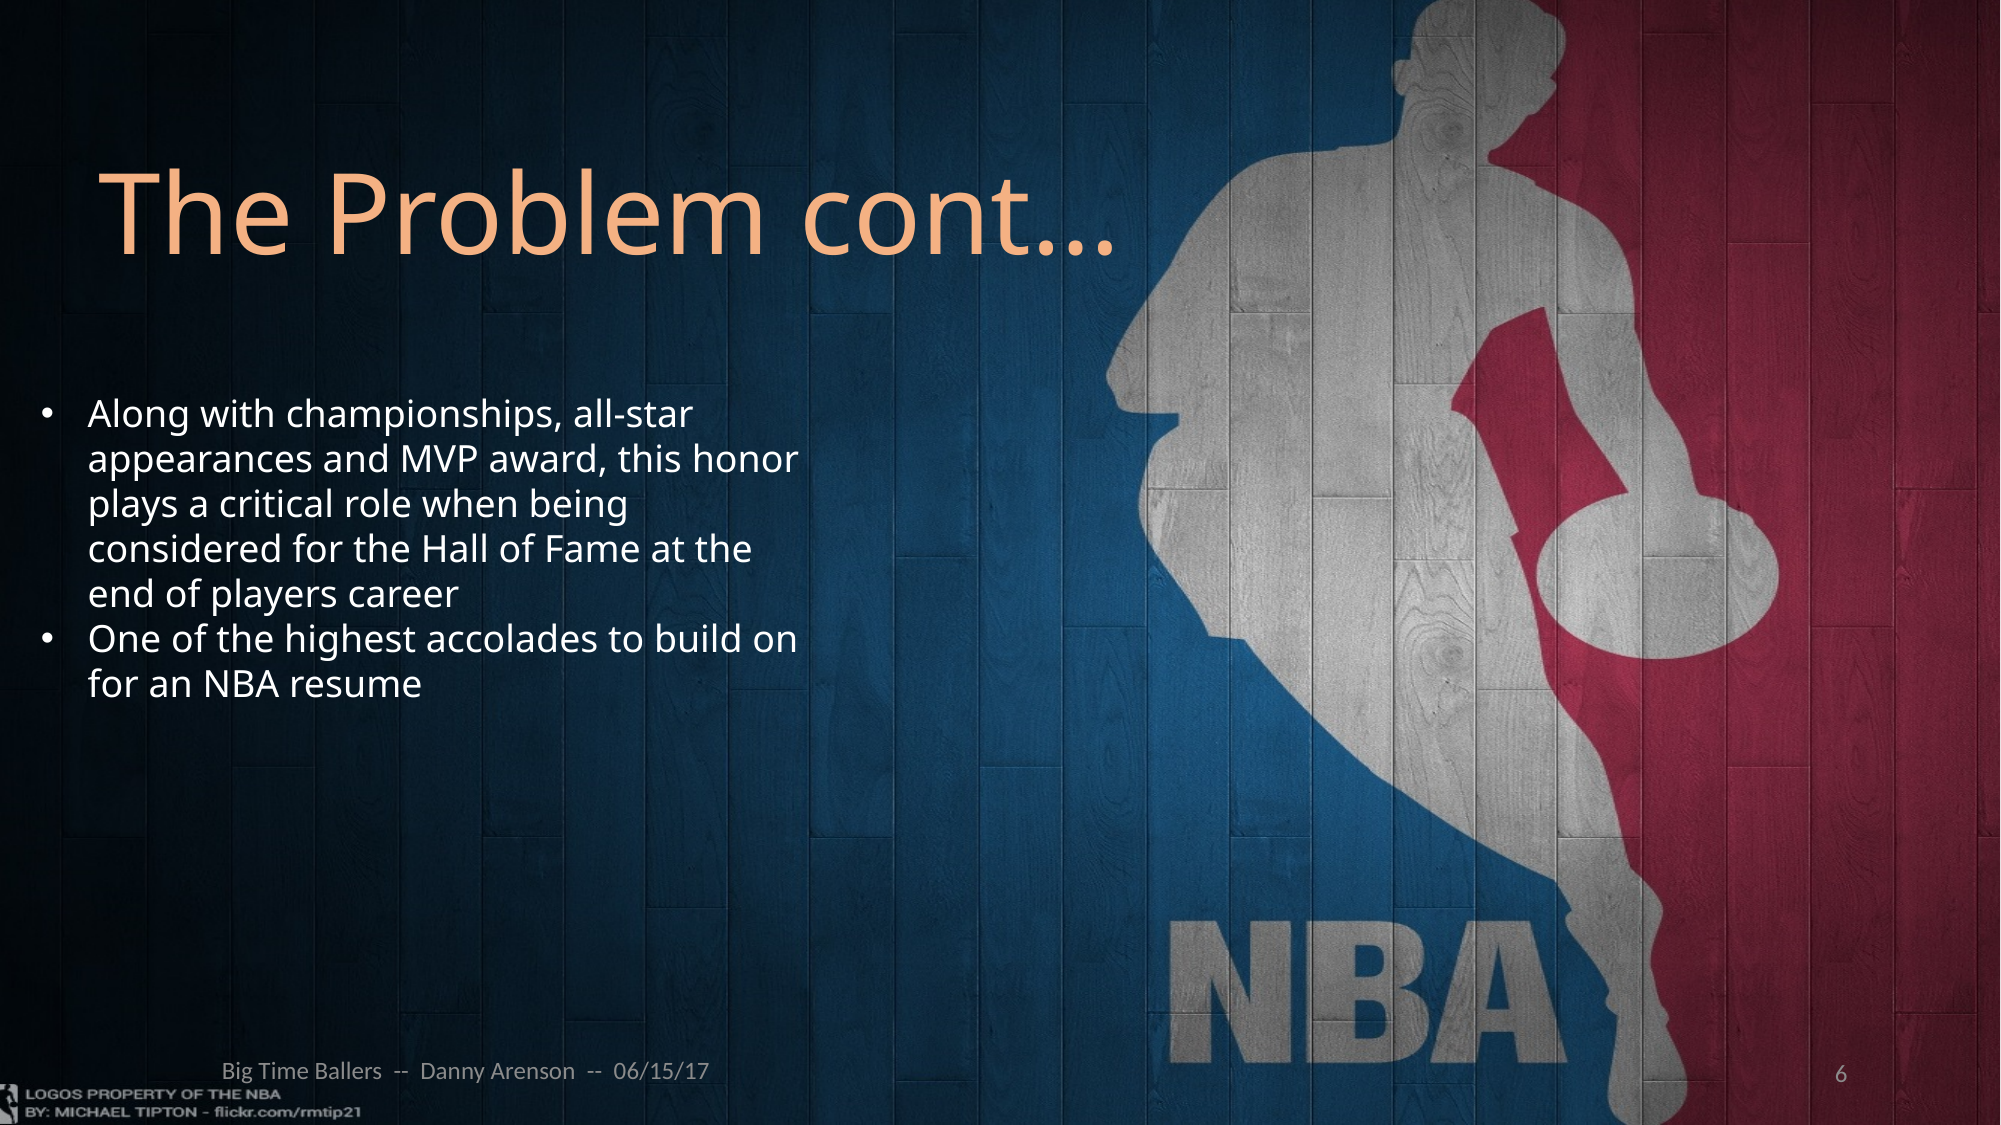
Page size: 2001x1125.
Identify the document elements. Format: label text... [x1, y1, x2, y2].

footer Big Time Ballers -- Danny Arenson -- 06/15/17 [115, 1039, 818, 1100]
picture [0, 0, 2001, 1125]
text_box The Problem cont… [83, 134, 1217, 284]
slide_number 6 [1412, 1042, 1863, 1103]
text_box Along with championships, all-star appearances and MVP award, this honor plays a critical role when being considered for the Hall of Fame at the end of players career One of the highest accolades to build on for an NBA resume [26, 382, 818, 758]
